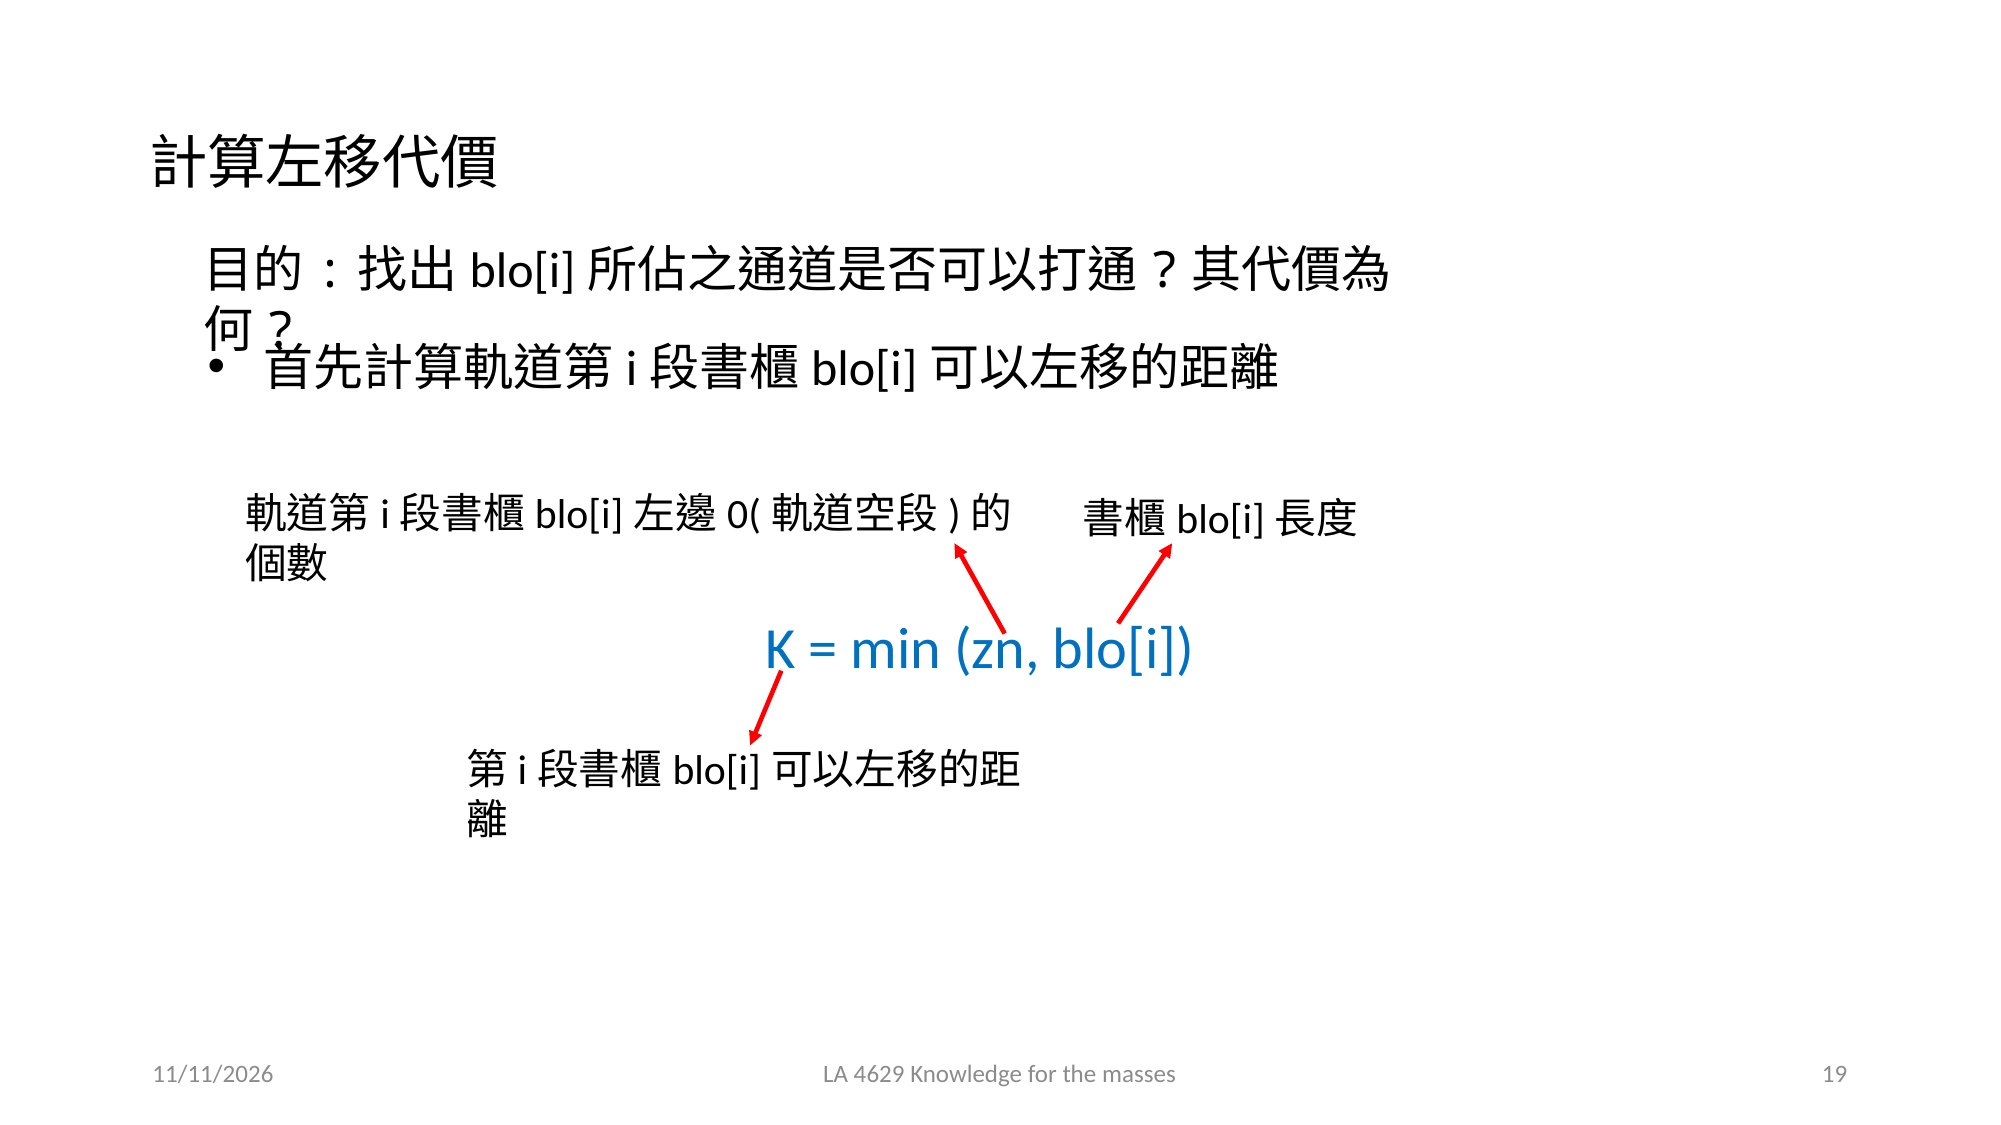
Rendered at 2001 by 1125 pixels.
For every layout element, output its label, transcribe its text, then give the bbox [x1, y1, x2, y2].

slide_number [137, 1042, 588, 1103]
text_box 計算左移代價 [134, 117, 540, 203]
footer LA 4629 Knowledge for the masses [662, 1042, 1338, 1103]
slide_number 19 [1412, 1042, 1863, 1103]
text_box 目的:找出blo[i]所佔之通道是否可以打通?其代價為何? [188, 230, 1434, 366]
text_box 首先計算軌道第i段書櫃blo[i]可以左移的距離 [192, 327, 1295, 403]
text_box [230, 479, 1387, 802]
